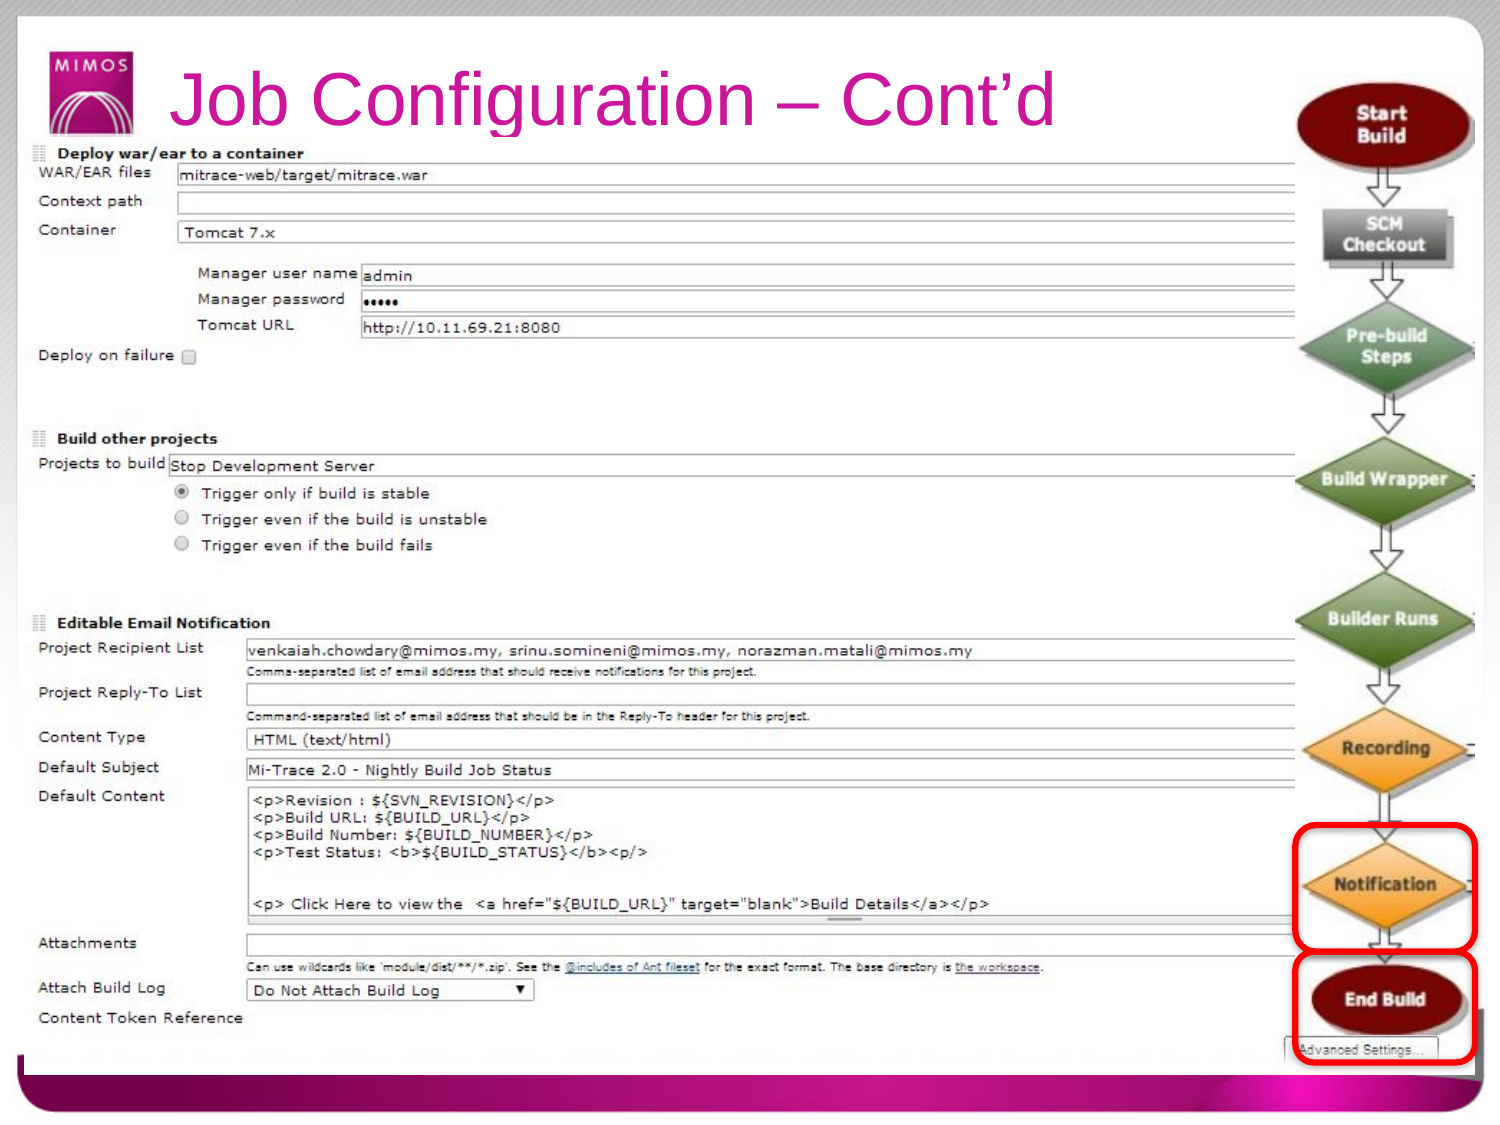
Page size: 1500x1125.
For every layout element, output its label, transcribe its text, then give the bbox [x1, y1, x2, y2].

picture [0, 0, 1500, 1125]
title Job Configuration – Cont’d [154, 45, 1425, 135]
